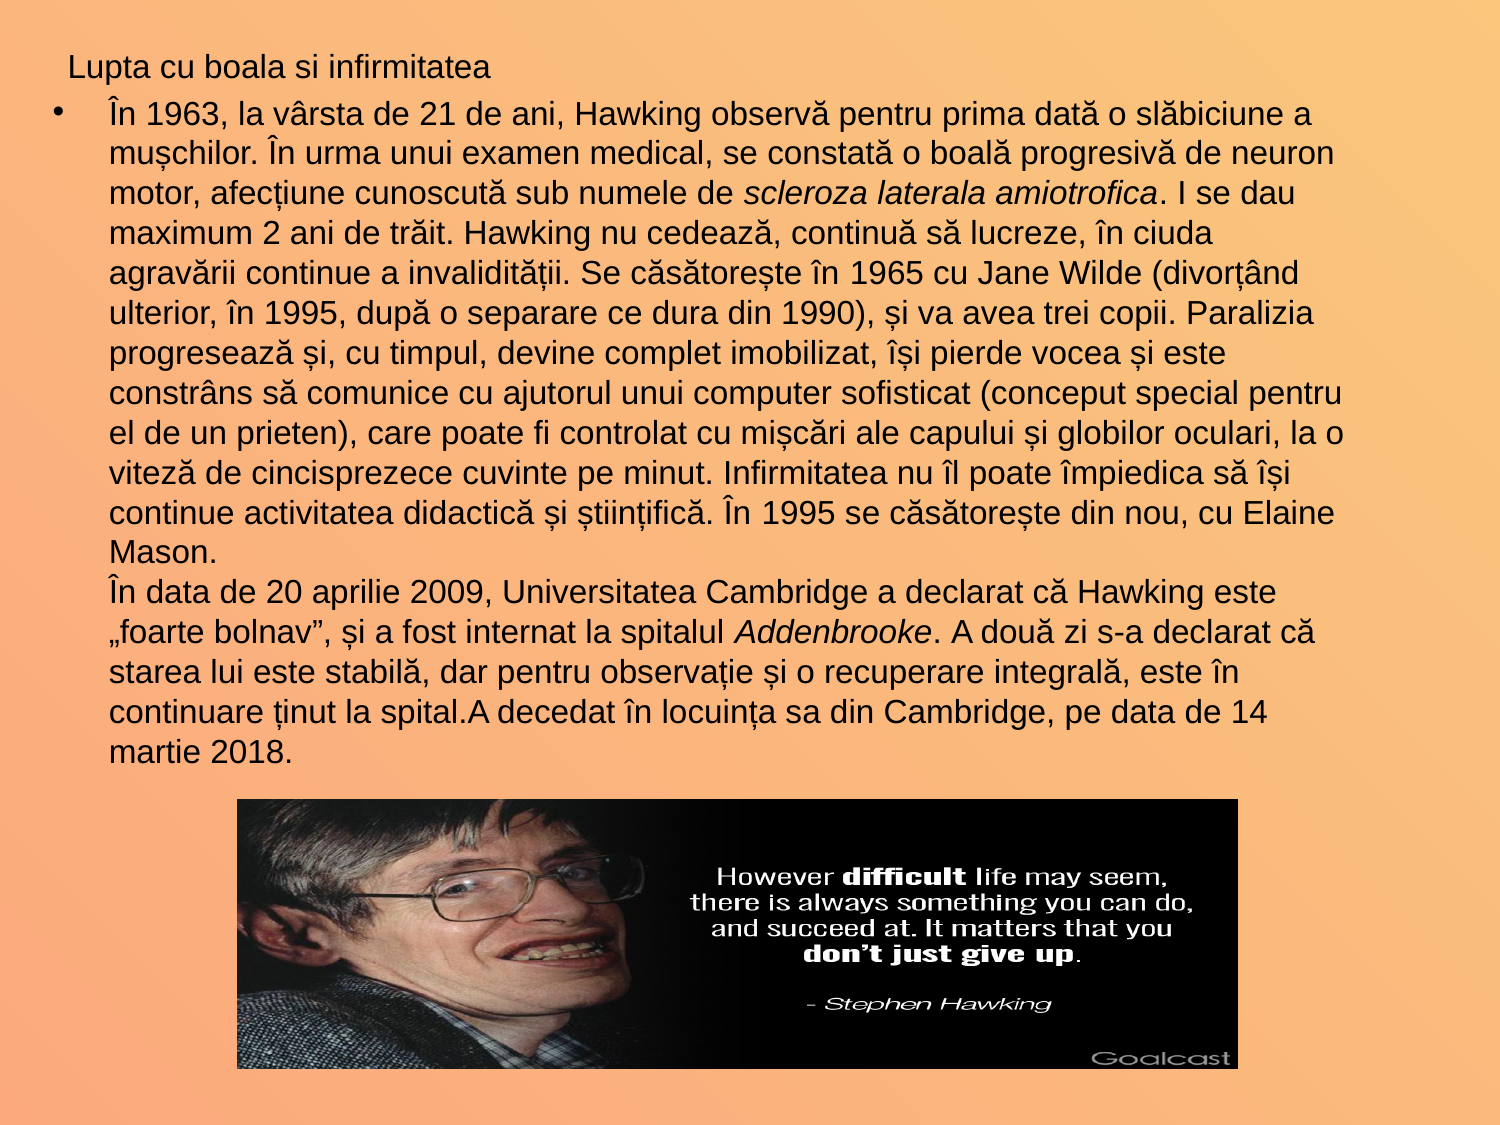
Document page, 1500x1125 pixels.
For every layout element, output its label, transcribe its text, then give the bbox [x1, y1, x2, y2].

list Lupta cu boala si infirmitatea În 1963, la vârsta de 21 de ani, Hawking observă pentru prima dată o slăbiciune a mușchilor. În urma unui examen medical, se constată o boală progresivă de neuron motor, afecțiune cunoscută sub numele de scleroza laterala amiotrofica. I se dau maximum 2 ani de trăit. Hawking nu cedează, continuă să lucreze, în ciuda agravării continue a invalidității. Se căsătorește în 1965 cu Jane Wilde (divorțând ulterior, în 1995, după o separare ce dura din 1990), și va avea trei copii. Paralizia progresează și, cu timpul, devine complet imobilizat, își pierde vocea și este constrâns să comunice cu ajutorul unui computer sofisticat (conceput special pentru el de un prieten), care poate fi controlat cu mișcări ale capului și globilor oculari, la o viteză de cincisprezece cuvinte pe minut. Infirmitatea nu îl poate împiedica să își continue activitatea didactică și științifică. În 1995 se căsătorește din nou, cu Elaine Mason. În data de 20 aprilie 2009, Universitatea Cambridge a declarat că Hawking este „foarte bolnav”, și a fost internat la spitalul Addenbrooke. A două zi s-a declarat că starea lui este stabilă, dar pentru observație și o recuperare integrală, este în continuare ținut la spital.A decedat în locuința sa din Cambridge, pe data de 14 martie 2018. [37, 37, 1363, 663]
picture [237, 799, 1238, 1070]
